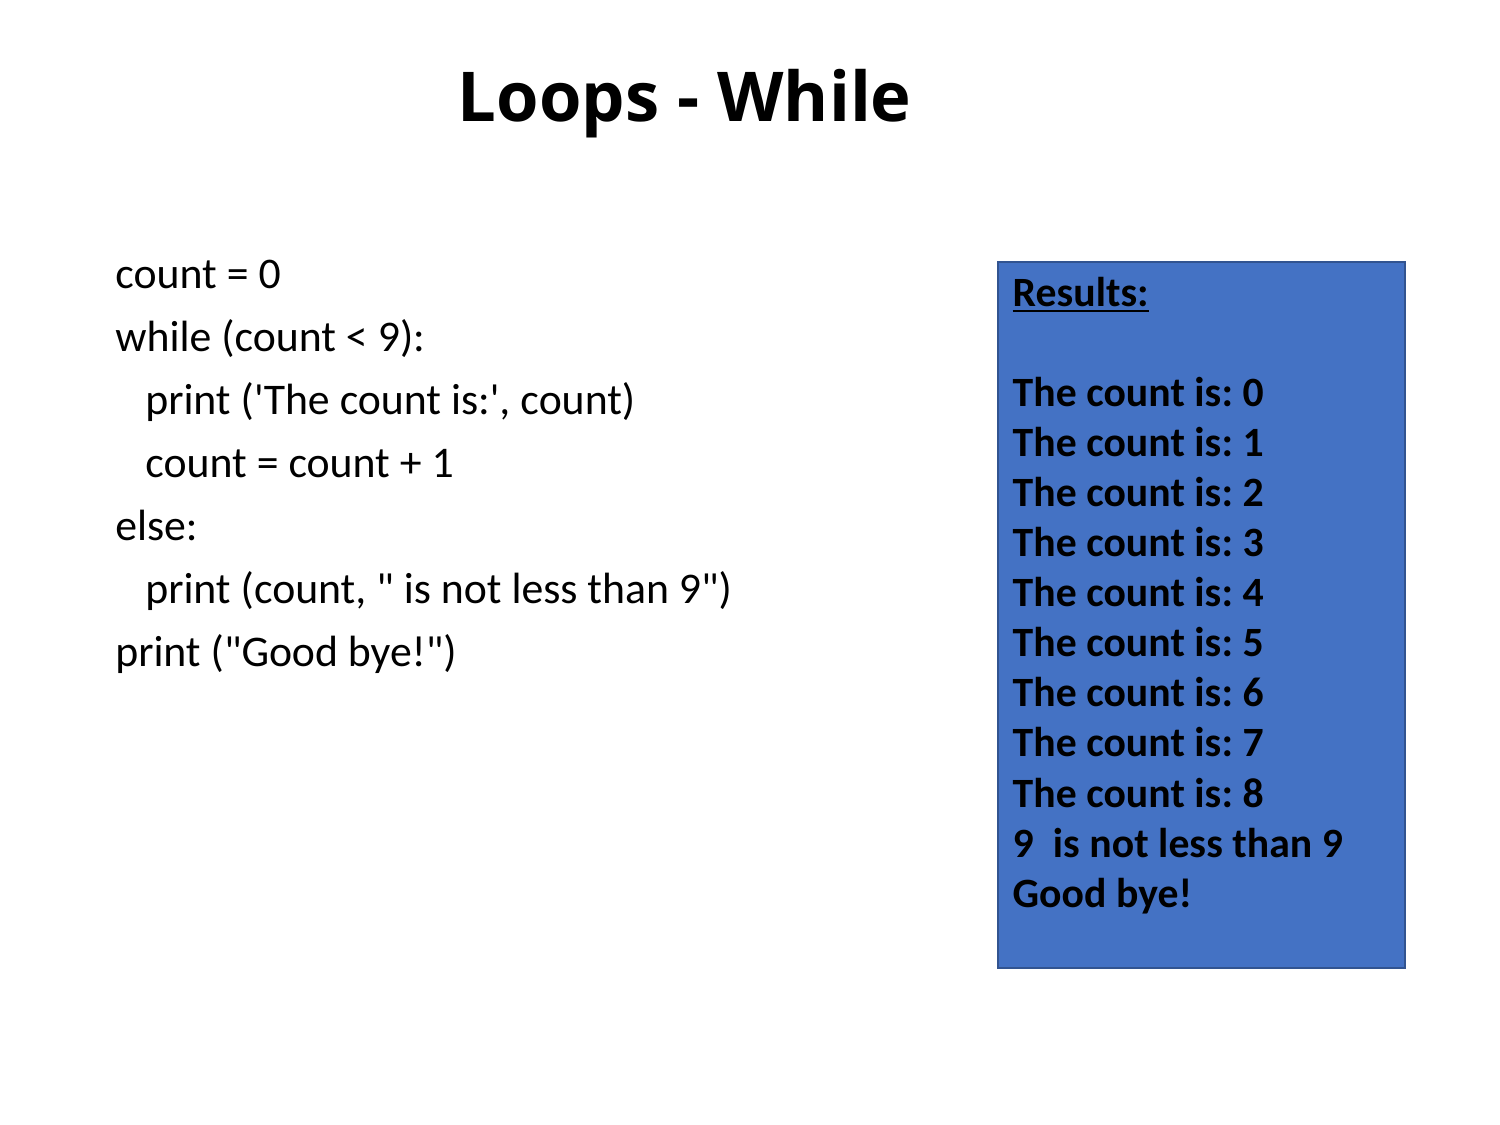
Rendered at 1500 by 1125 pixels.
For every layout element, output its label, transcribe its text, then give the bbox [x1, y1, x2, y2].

title Loops - While [100, 5, 1288, 194]
text_box Results: The count is: 0 The count is: 1 The count is: 2 The count is: 3 The count is: 4 The count is: 5 The count is: 6 The count is: 7 The count is: 8 9 is not less than 9 Good bye! [997, 261, 1406, 969]
list count = 0 while (count < 9): print ('The count is:', count) count = count + 1 else: print (count, " is not less than 9") print ("Good bye!") [100, 243, 1326, 969]
